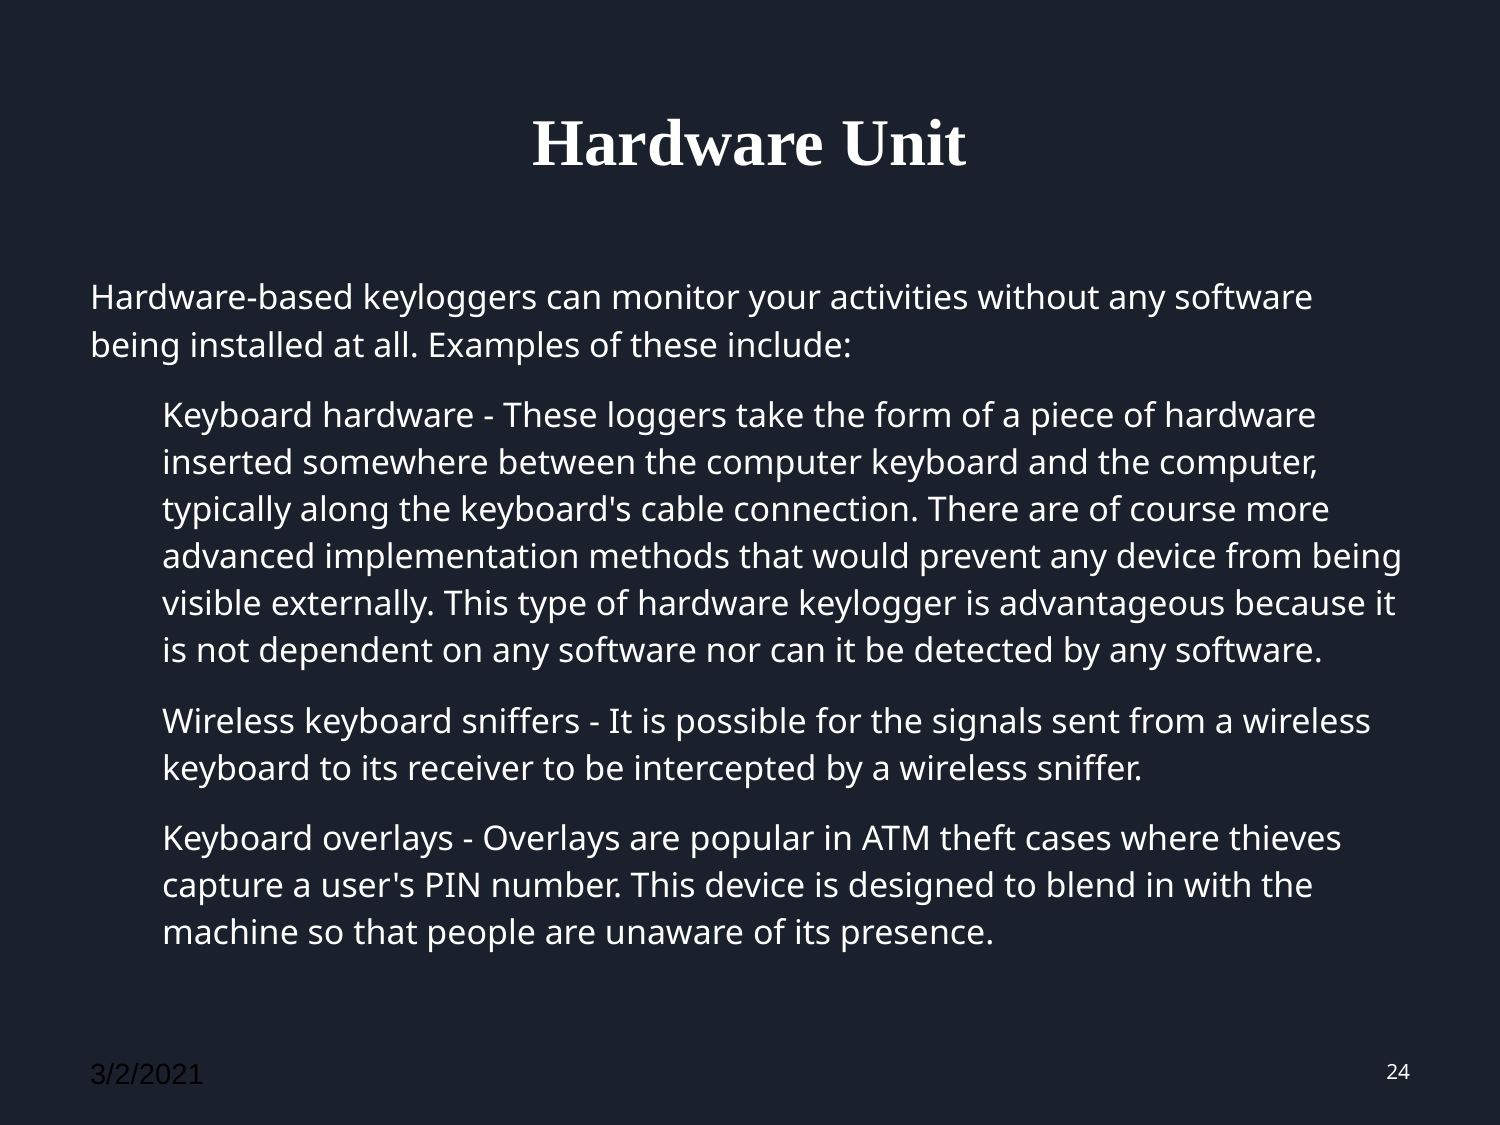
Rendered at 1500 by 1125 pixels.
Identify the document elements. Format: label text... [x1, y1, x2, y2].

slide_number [75, 1042, 425, 1103]
list Hardware-based keyloggers can monitor your activities without any software being installed at all. Examples of these include: Keyboard hardware - These loggers take the form of a piece of hardware inserted somewhere between the computer keyboard and the computer, typically along the keyboard's cable connection. There are of course more advanced implementation methods that would prevent any device from being visible externally. This type of hardware keylogger is advantageous because it is not dependent on any software nor can it be detected by any software. Wireless keyboard sniffers - It is possible for the signals sent from a wireless keyboard to its receiver to be intercepted by a wireless sniffer. Keyboard overlays - Overlays are popular in ATM theft cases where thieves capture a user's PIN number. This device is designed to blend in with the machine so that people are unaware of its presence. [75, 262, 1425, 1005]
title Hardware Unit [75, 45, 1425, 233]
slide_number 24 [1074, 1042, 1425, 1103]
